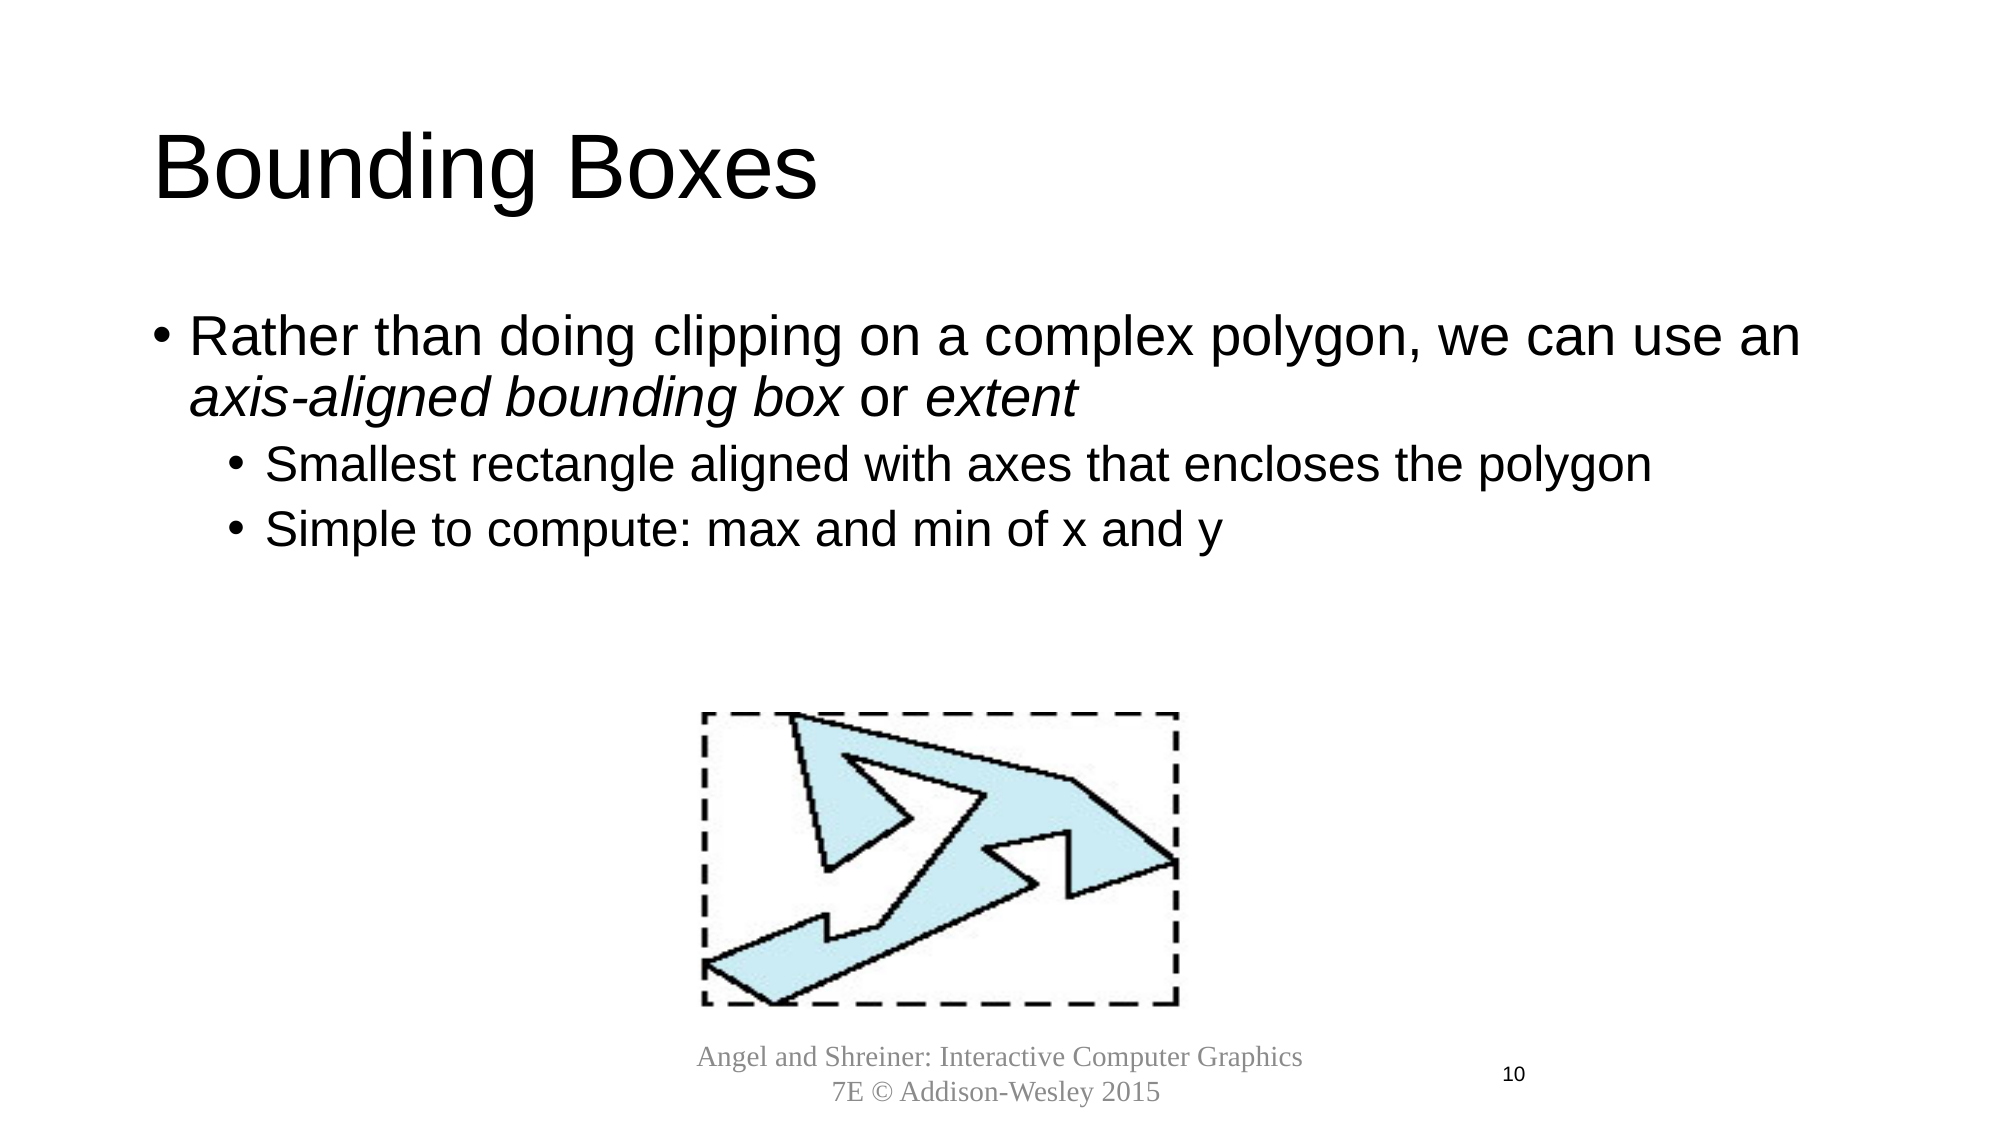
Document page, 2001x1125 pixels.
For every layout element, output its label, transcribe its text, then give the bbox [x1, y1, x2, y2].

picture [466, 712, 1267, 1013]
slide_number 10 [1412, 1042, 1863, 1103]
footer Angel and Shreiner: Interactive Computer Graphics 7E © Addison-Wesley 2015 [662, 1042, 1338, 1103]
title Bounding Boxes [137, 59, 1863, 278]
list Rather than doing clipping on a complex polygon, we can use an axis-aligned bounding box or extent Smallest rectangle aligned with axes that encloses the polygon Simple to compute: max and min of x and y [137, 299, 1863, 1014]
